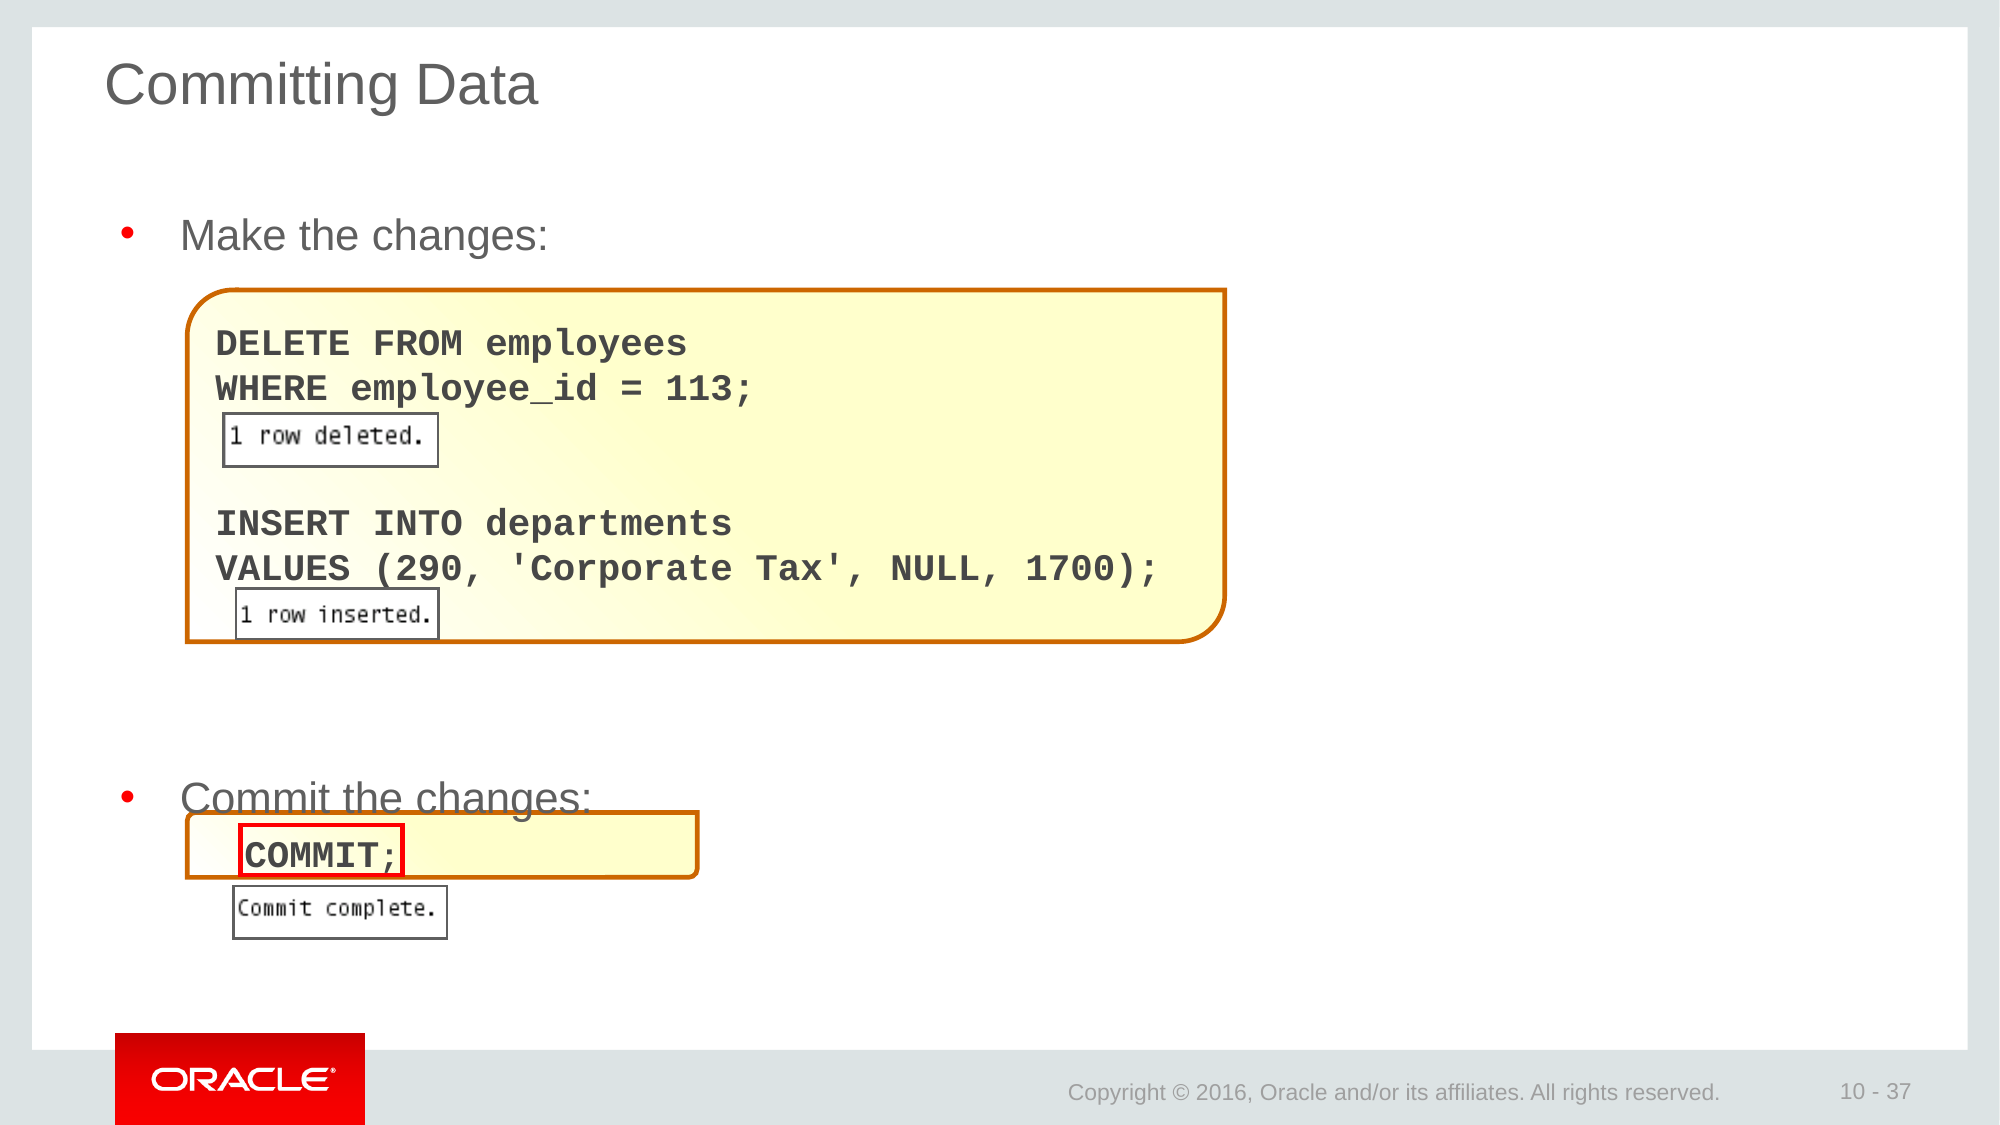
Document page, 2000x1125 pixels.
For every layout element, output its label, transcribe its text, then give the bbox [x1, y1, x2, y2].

text_box COMMIT; [187, 812, 698, 878]
text_box [240, 825, 403, 875]
text_box DELETE FROM employees WHERE employee_id = 113; INSERT INTO departments VALUES (290, 'Corporate Tax', NULL, 1700); [187, 505, 1225, 642]
picture [224, 414, 438, 466]
picture [115, 1033, 365, 1125]
picture [236, 589, 438, 639]
picture [234, 887, 447, 938]
list Make the changes: Commit the changes: [101, 203, 1898, 505]
title Committing Data [101, 43, 1898, 188]
